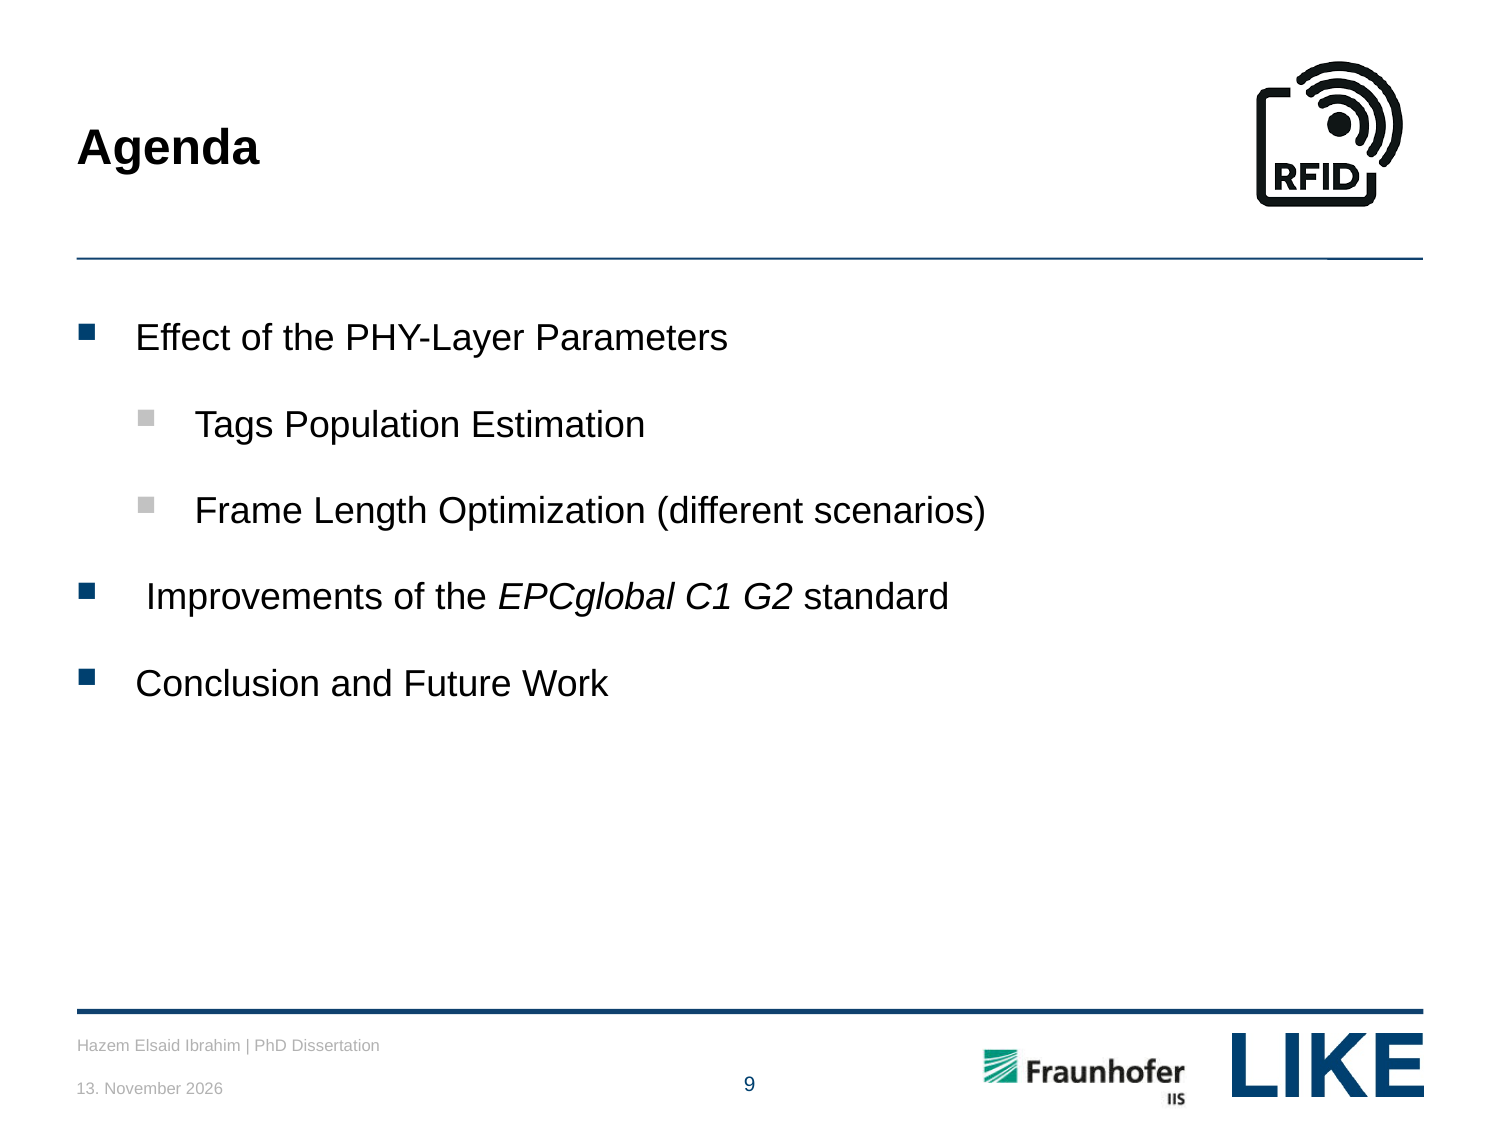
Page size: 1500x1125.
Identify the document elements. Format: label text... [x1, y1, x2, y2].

footer Hazem Elsaid Ibrahim | PhD Dissertation [77, 1035, 552, 1056]
list Effect of the PHY-Layer Parameters Tags Population Estimation Frame Length Optimization (different scenarios) Improvements of the EPCglobal C1 G2 standard Conclusion and Future Work [76, 290, 1423, 988]
picture [1232, 1033, 1424, 1097]
title Agenda [76, 54, 1423, 245]
picture [974, 1022, 1193, 1116]
picture [1234, 59, 1424, 209]
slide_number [76, 1077, 427, 1099]
